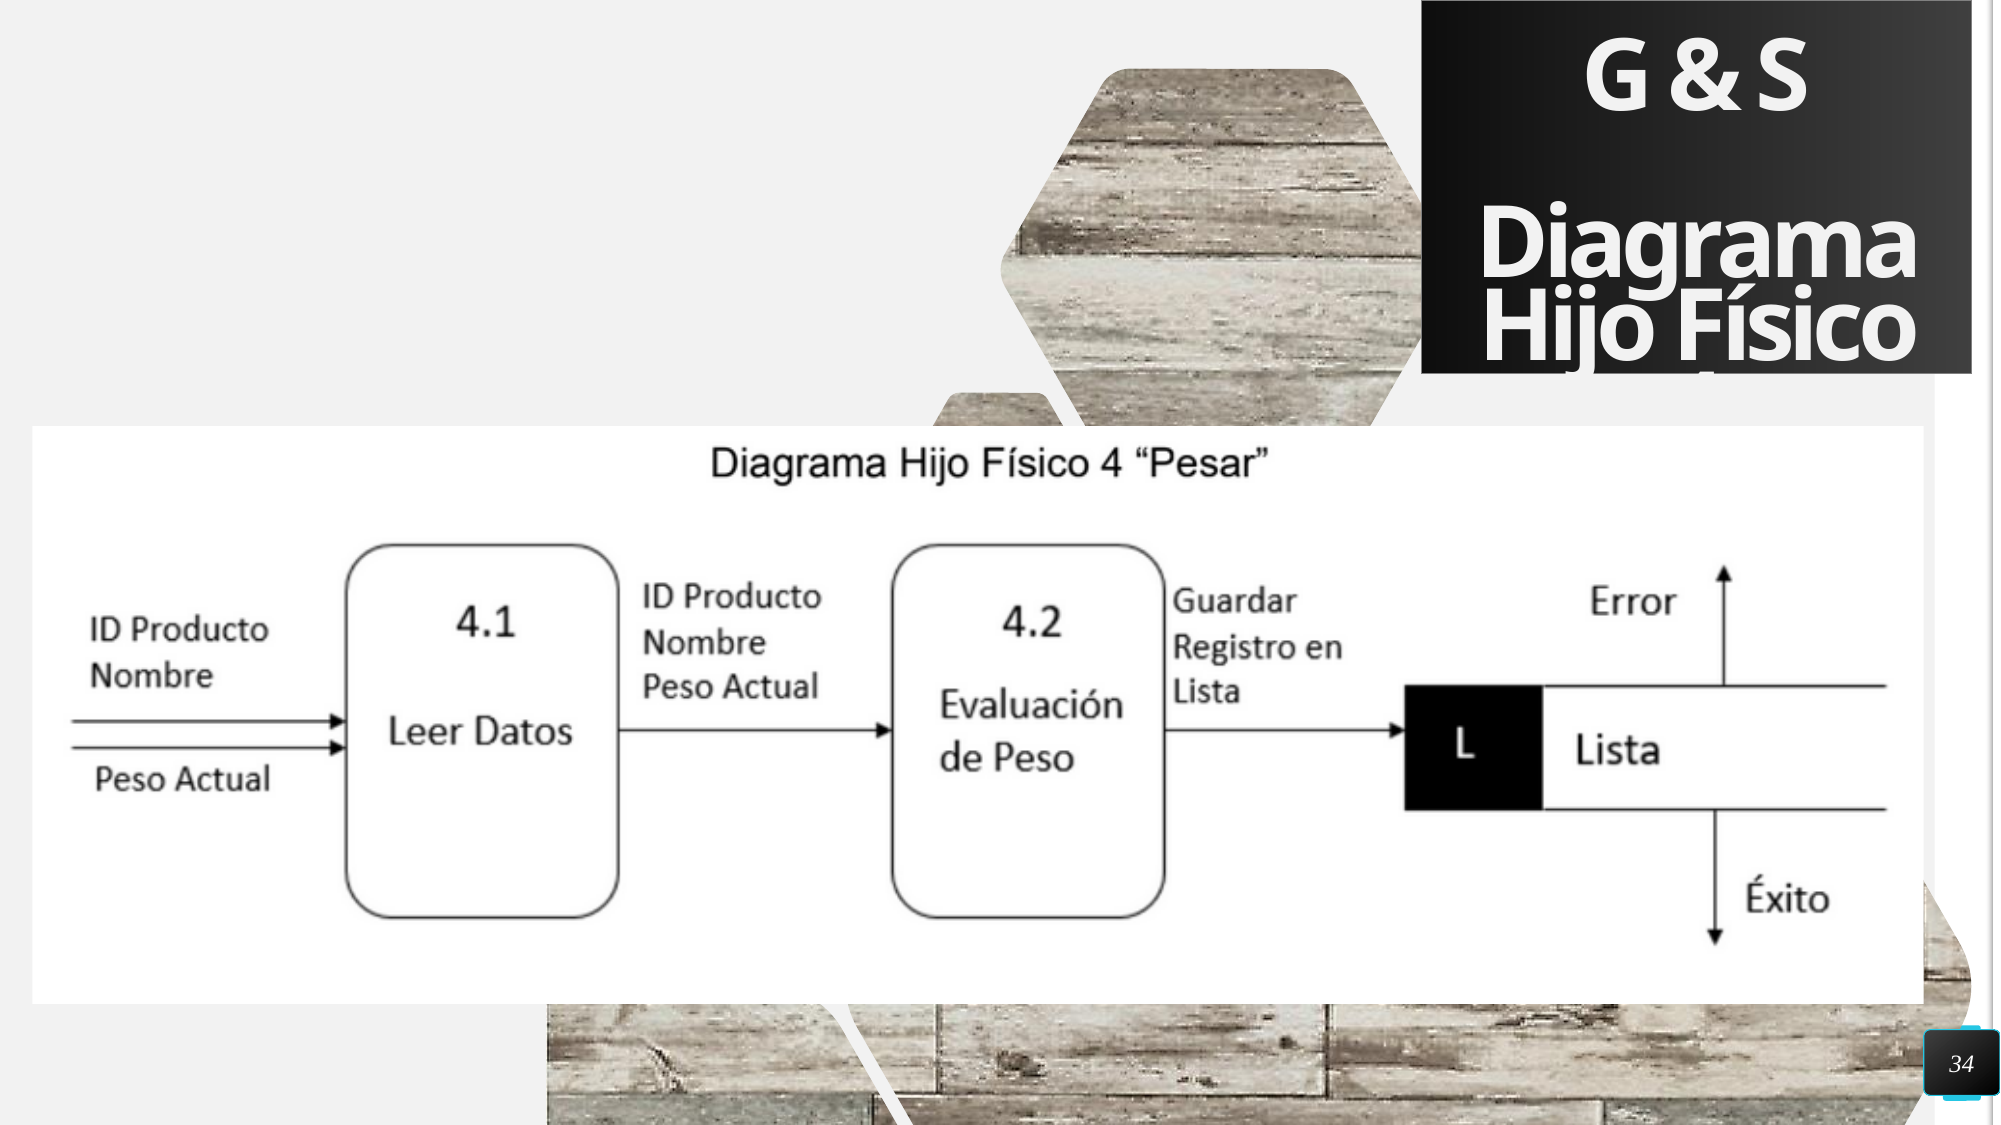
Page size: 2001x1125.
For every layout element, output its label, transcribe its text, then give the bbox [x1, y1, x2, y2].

title G & S Diagrama Hijo Físico 4 [1421, 0, 1972, 68]
picture [32, 68, 1972, 1125]
slide_number 34 [1972, 1029, 2000, 1096]
